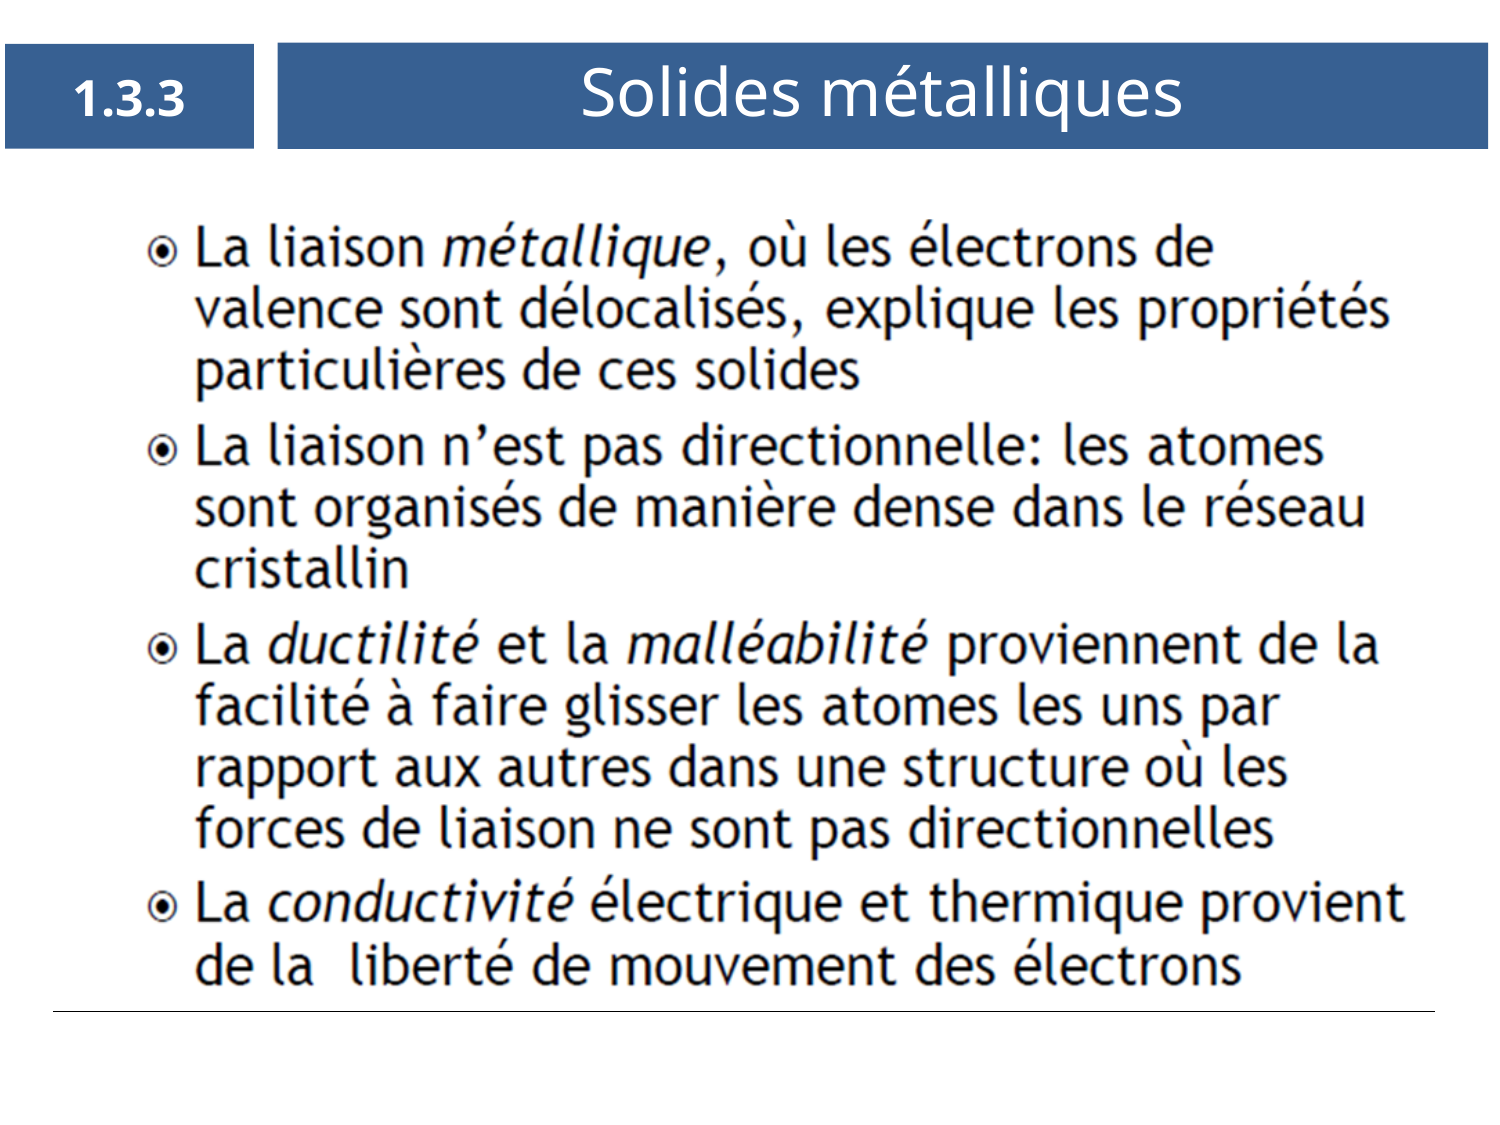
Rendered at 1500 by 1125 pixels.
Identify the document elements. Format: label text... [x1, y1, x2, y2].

picture [123, 219, 1412, 994]
text_box Solides métalliques [277, 42, 1489, 149]
text_box 1.3.3 [3, 42, 256, 151]
